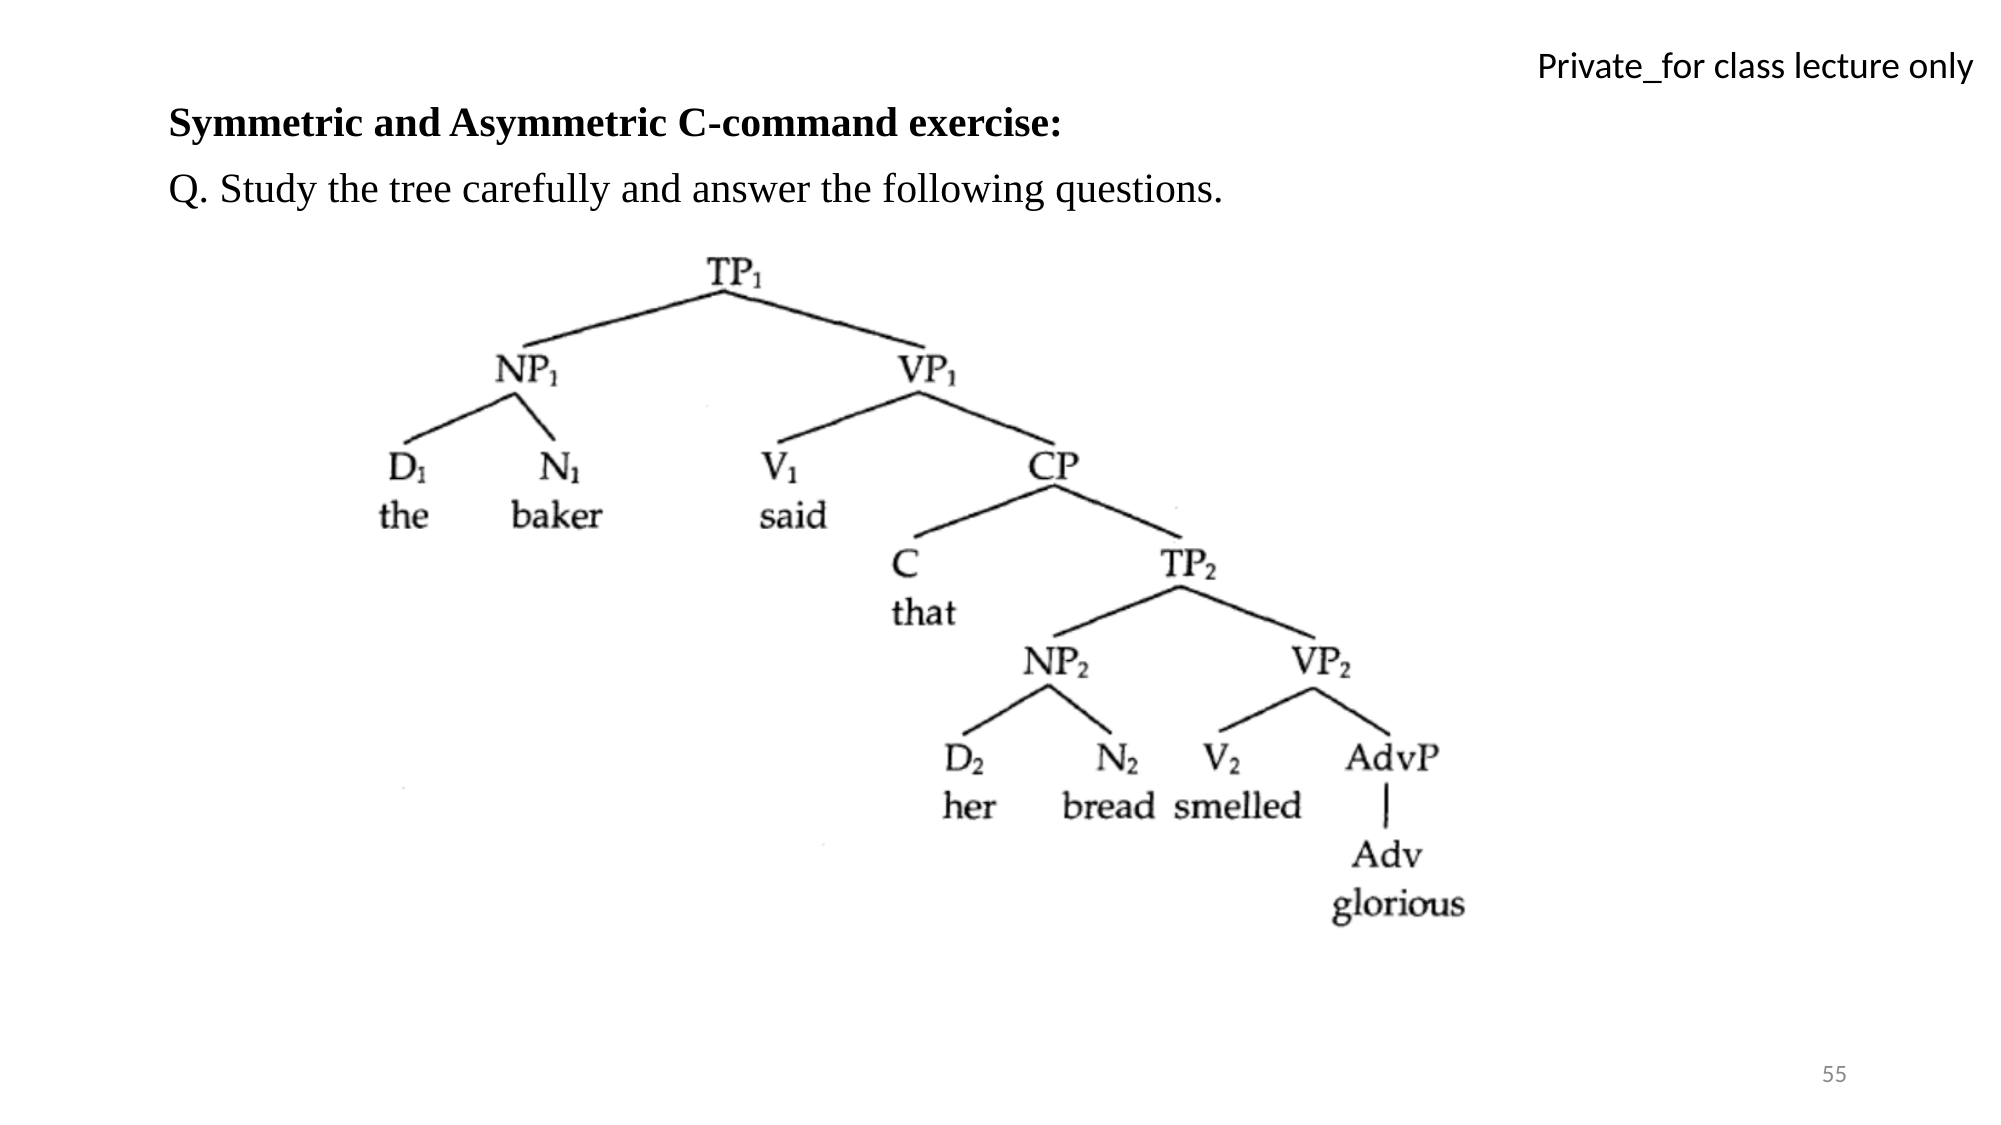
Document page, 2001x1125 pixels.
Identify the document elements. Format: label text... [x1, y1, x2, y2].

slide_number 55 [1412, 1042, 1863, 1103]
picture [356, 256, 1499, 933]
subtitle Symmetric and Asymmetric C-command exercise: Q. Study the tree carefully and answer the following questions. [153, 92, 1988, 1043]
